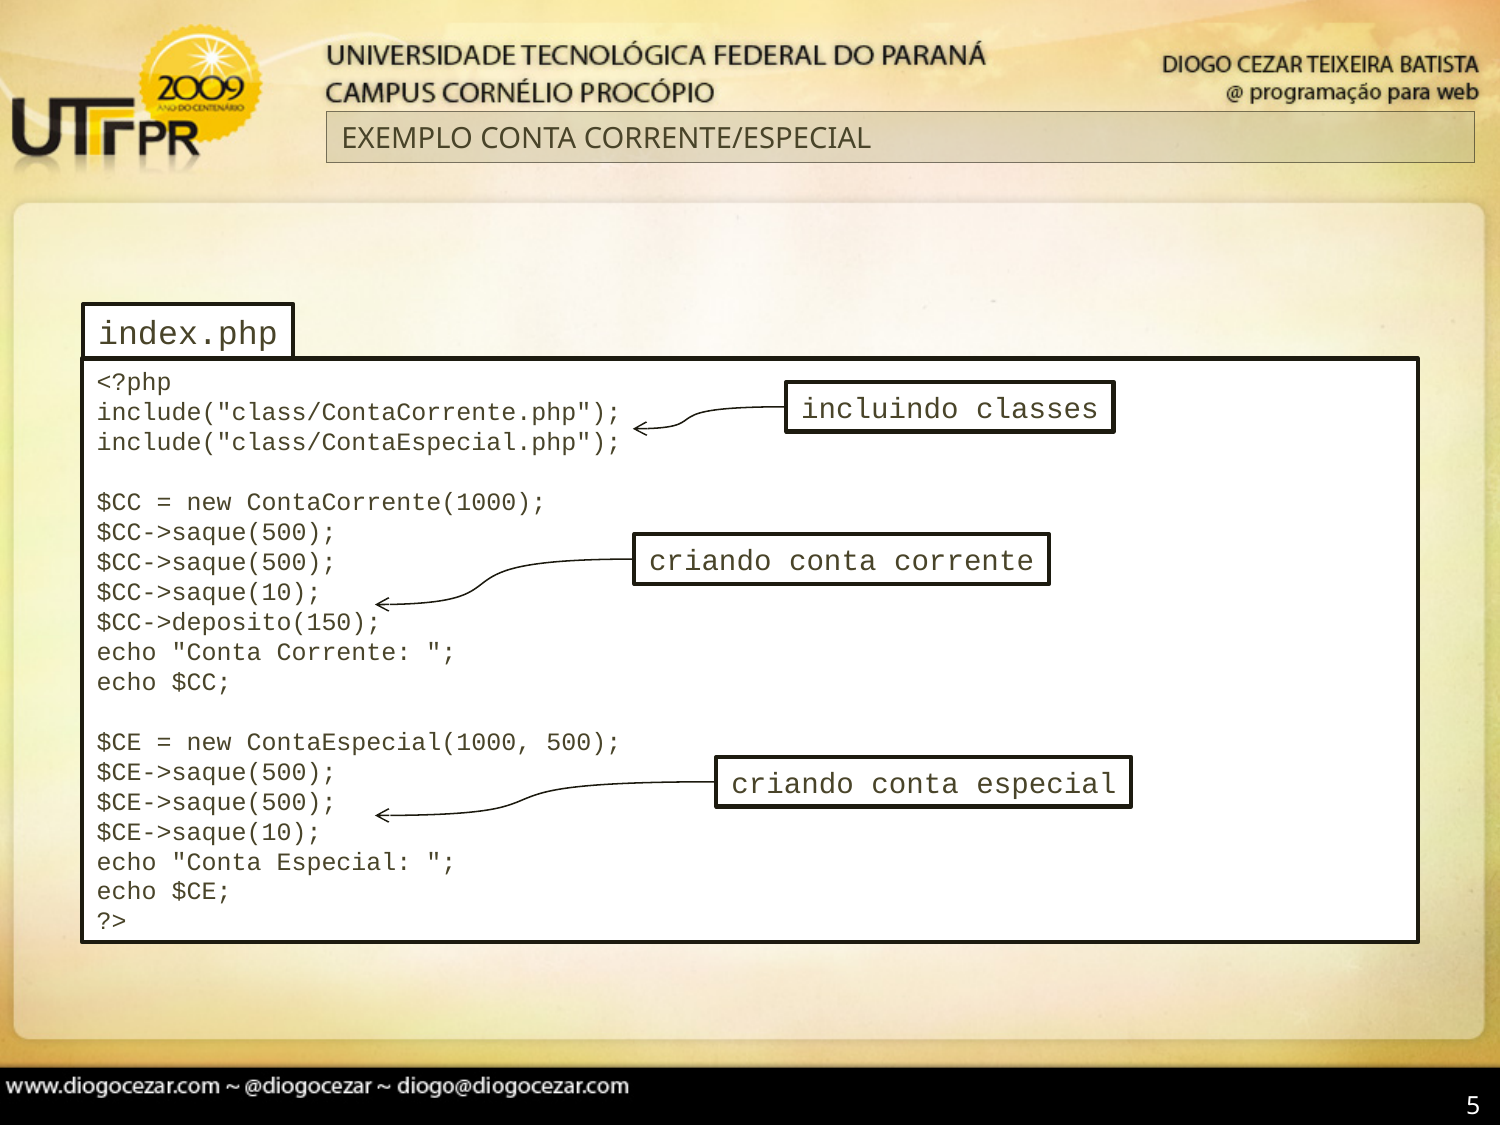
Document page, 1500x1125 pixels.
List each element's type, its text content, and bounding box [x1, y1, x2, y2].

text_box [374, 781, 716, 816]
text_box criando conta corrente [632, 532, 1051, 586]
picture [0, 0, 1500, 1125]
text_box incluindo classes [784, 380, 1116, 434]
slide_number 5 [1417, 1076, 1496, 1125]
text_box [374, 559, 633, 605]
text_box <?php include("class/ContaCorrente.php"); include("class/ContaEspecial.php"); $CC = new ContaCorrente(1000); $CC->saque(500); $CC->saque(500); $CC->saque(10); $CC->deposito(150); echo "Conta Corrente: "; echo $CC; $CE = new ContaEspecial(1000, 500); $CE->saque(500); $CE->saque(500); $CE->saque(10); echo "Conta Especial: "; echo $CE; ?> [80, 356, 1420, 944]
text_box index.php [81, 302, 295, 361]
title EXEMPLO CONTA CORRENTE/ESPECIAL [326, 111, 1475, 163]
text_box criando conta especial [714, 755, 1133, 809]
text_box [632, 406, 786, 429]
